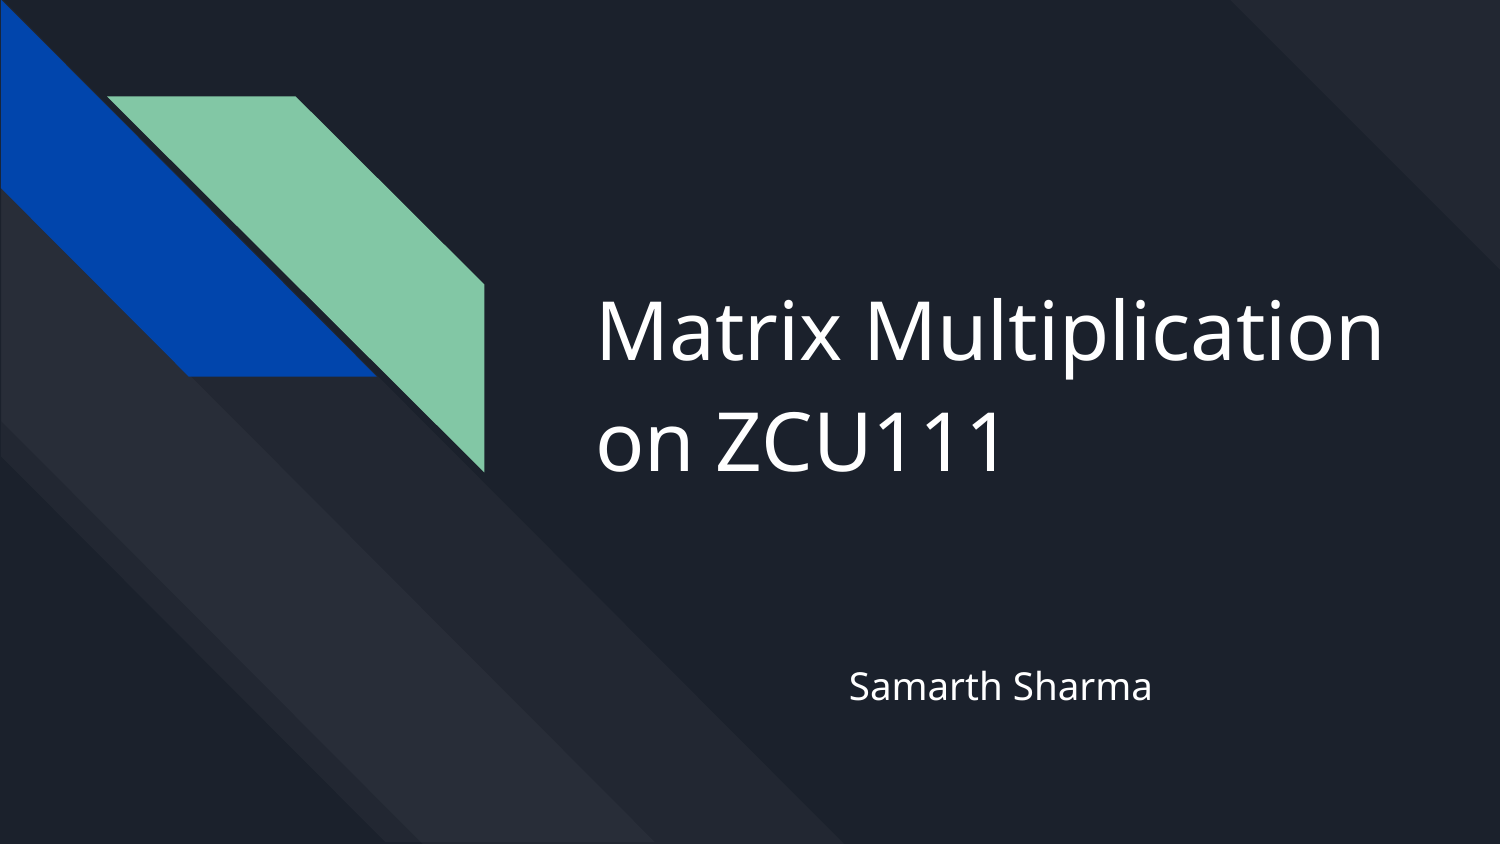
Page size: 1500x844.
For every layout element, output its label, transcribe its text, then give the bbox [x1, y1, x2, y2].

title Matrix Multiplication on ZCU111 [580, 258, 1404, 518]
subtitle Samarth Sharma [833, 643, 1404, 727]
